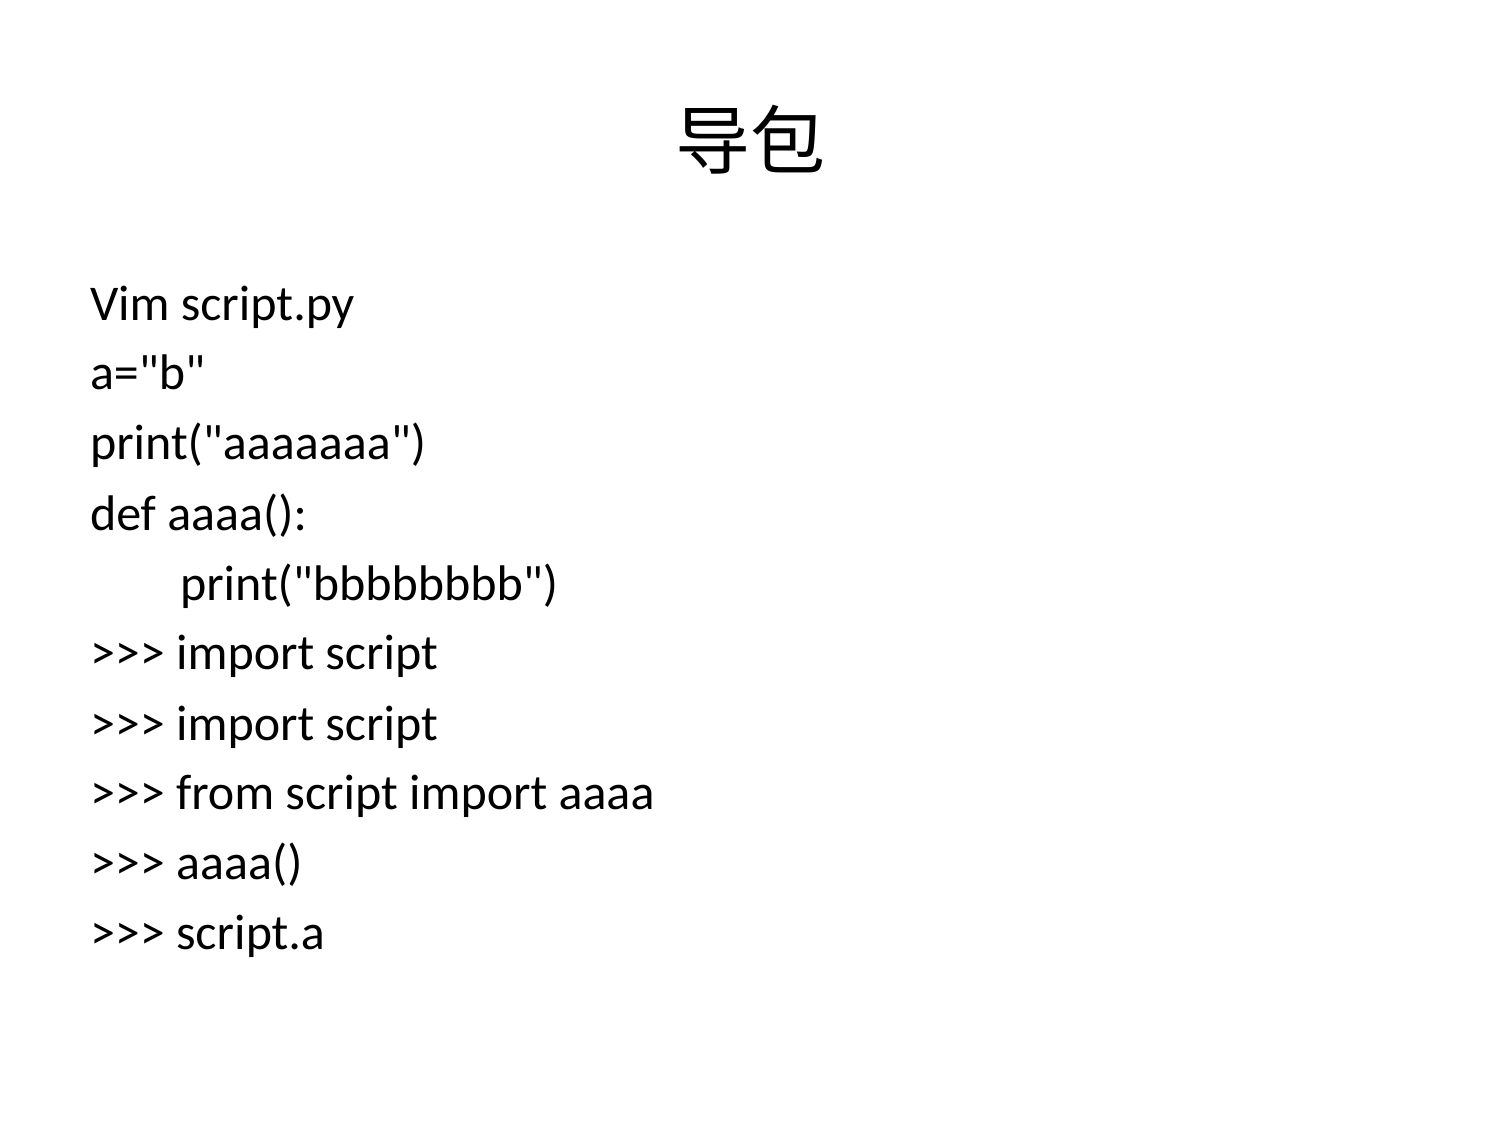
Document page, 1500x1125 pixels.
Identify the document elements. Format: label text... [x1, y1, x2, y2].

list Vim script.py a="b" print("aaaaaaa") def aaaa(): print("bbbbbbbb") >>> import script >>> import script >>> from script import aaaa >>> aaaa() >>> script.a [75, 262, 1425, 1005]
title 导包 [75, 45, 1425, 233]
